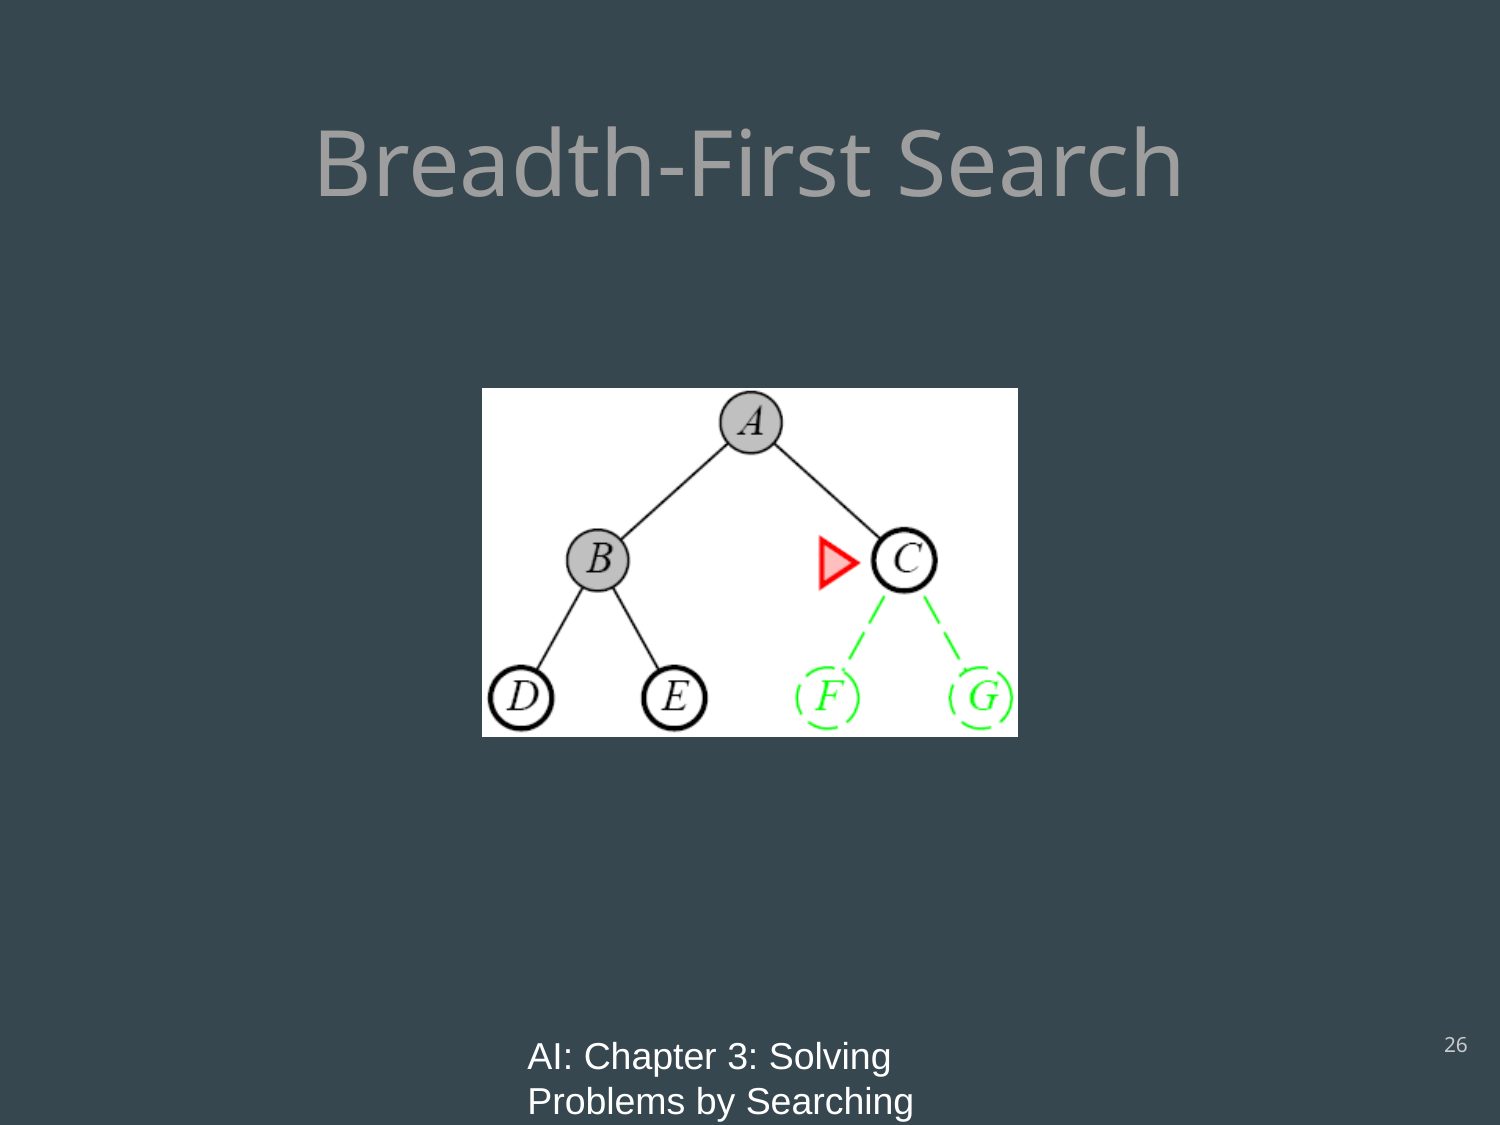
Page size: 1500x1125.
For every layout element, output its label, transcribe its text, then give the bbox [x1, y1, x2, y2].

footer AI: Chapter 3: Solving Problems by Searching [512, 1024, 988, 1103]
picture [482, 387, 1018, 737]
title Breadth-First Search [51, 97, 1449, 223]
slide_number ‹#› [1392, 1023, 1483, 1110]
